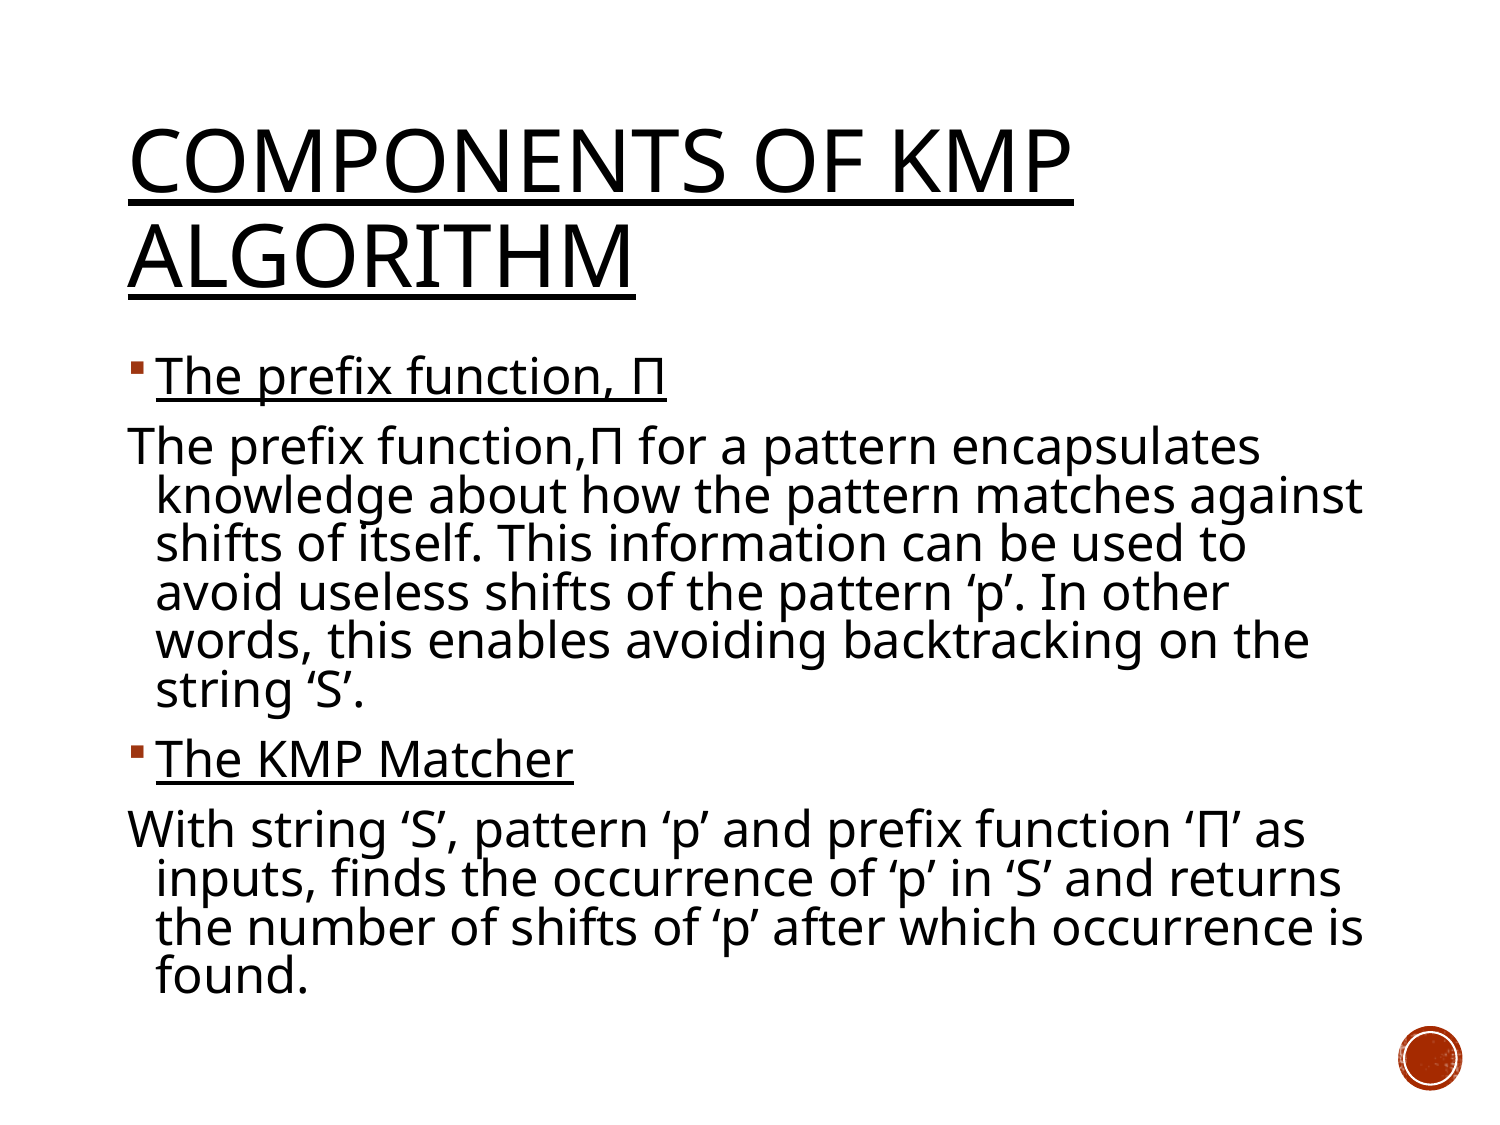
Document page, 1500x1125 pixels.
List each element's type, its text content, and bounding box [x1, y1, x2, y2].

list The prefix function, Π The prefix function,Π for a pattern encapsulates knowledge about how the pattern matches against shifts of itself. This information can be used to avoid useless shifts of the pattern ‘p’. In other words, this enables avoiding backtracking on the string ‘S’. The KMP Matcher With string ‘S’, pattern ‘p’ and prefix function ‘Π’ as inputs, finds the occurrence of ‘p’ in ‘S’ and returns the number of shifts of ‘p’ after which occurrence is found. [112, 348, 1388, 1013]
title Components of KMP algorithm [112, 79, 1388, 344]
